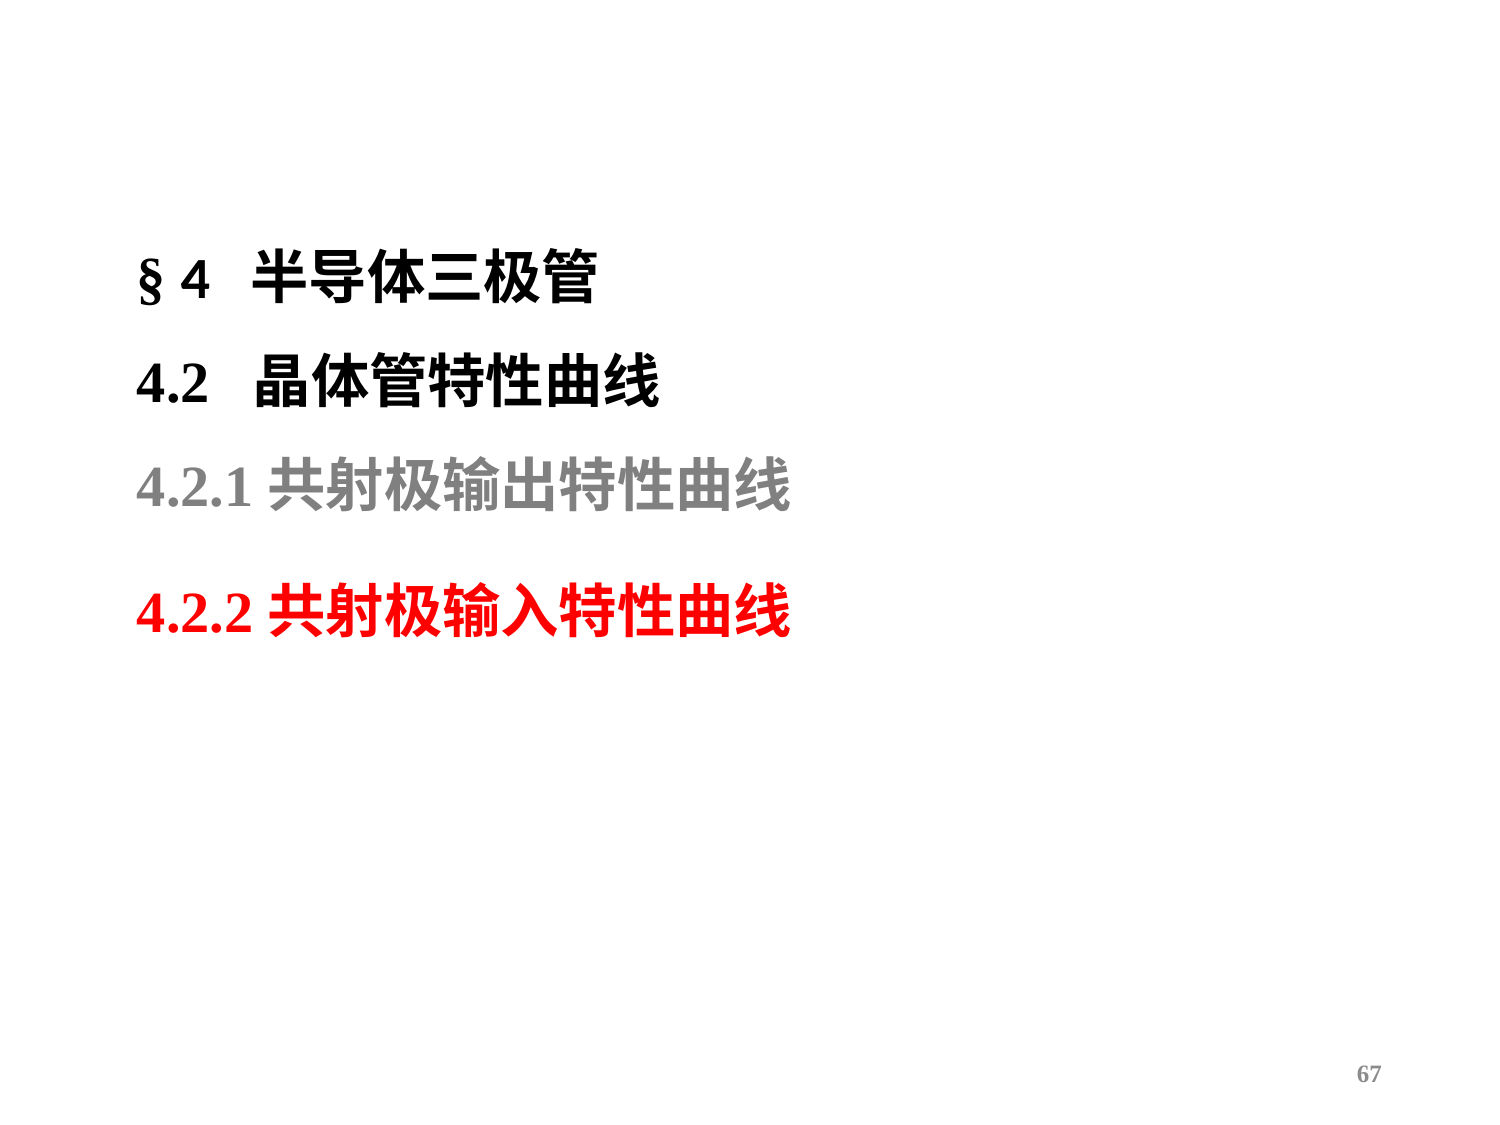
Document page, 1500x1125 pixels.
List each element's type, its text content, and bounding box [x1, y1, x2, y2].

text_box 4.2 晶体管特性曲线 [122, 336, 776, 423]
text_box § 4 半导体三极管 [122, 233, 720, 319]
text_box 4.2.1共射极输出特性曲线 [122, 440, 831, 527]
text_box 4.2.2共射极输入特性曲线 [122, 545, 1006, 652]
slide_number 67 [1059, 1042, 1397, 1103]
